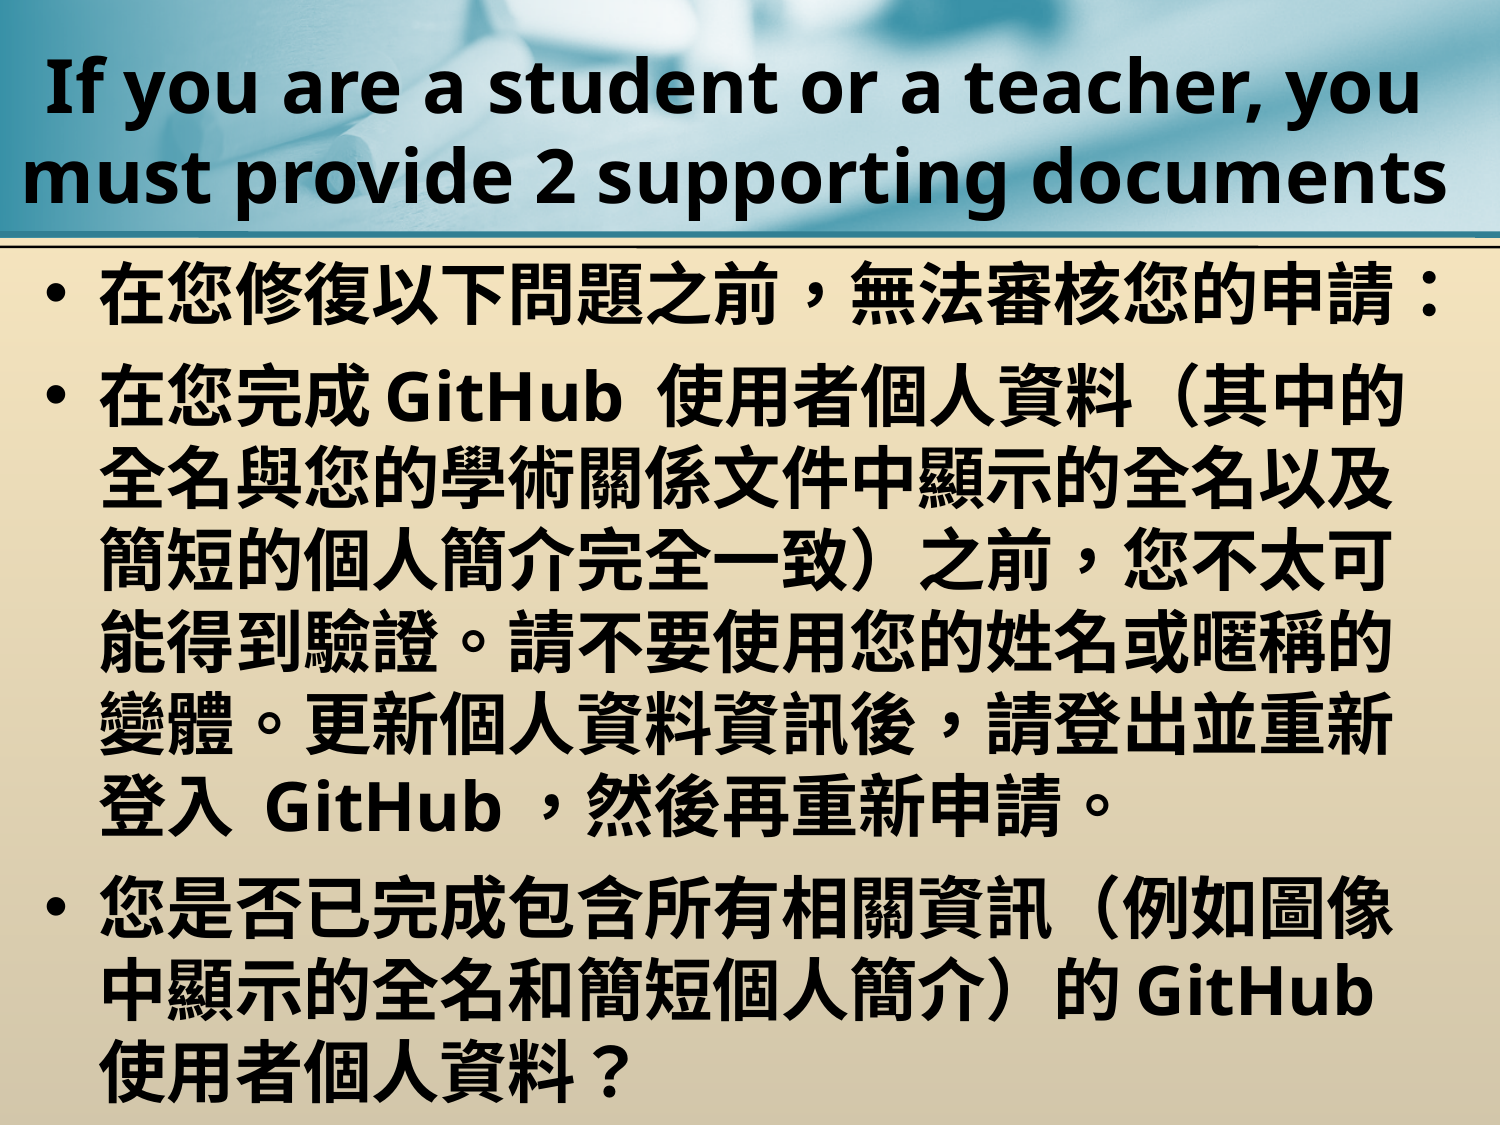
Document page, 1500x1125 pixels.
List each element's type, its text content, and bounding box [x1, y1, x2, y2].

title If you are a student or a teacher, you must provide 2 supporting documents [0, 24, 1471, 233]
list 在您修復以下問題之前，無法審核您的申請： 在您完成GitHub 使用者個人資料（其中的全名與您的學術關係文件中顯示的全名以及簡短的個人簡介完全一致）之前，您不太可能得到驗證。請不要使用您的姓名或暱稱的變體。更新個人資料資訊後，請登出並重新登入 GitHub，然後再重新申請。 您是否已完成包含所有相關資訊（例如圖像中顯示的全名和簡短個人簡介）的GitHub 使用者個人資料？ [29, 243, 1471, 1125]
